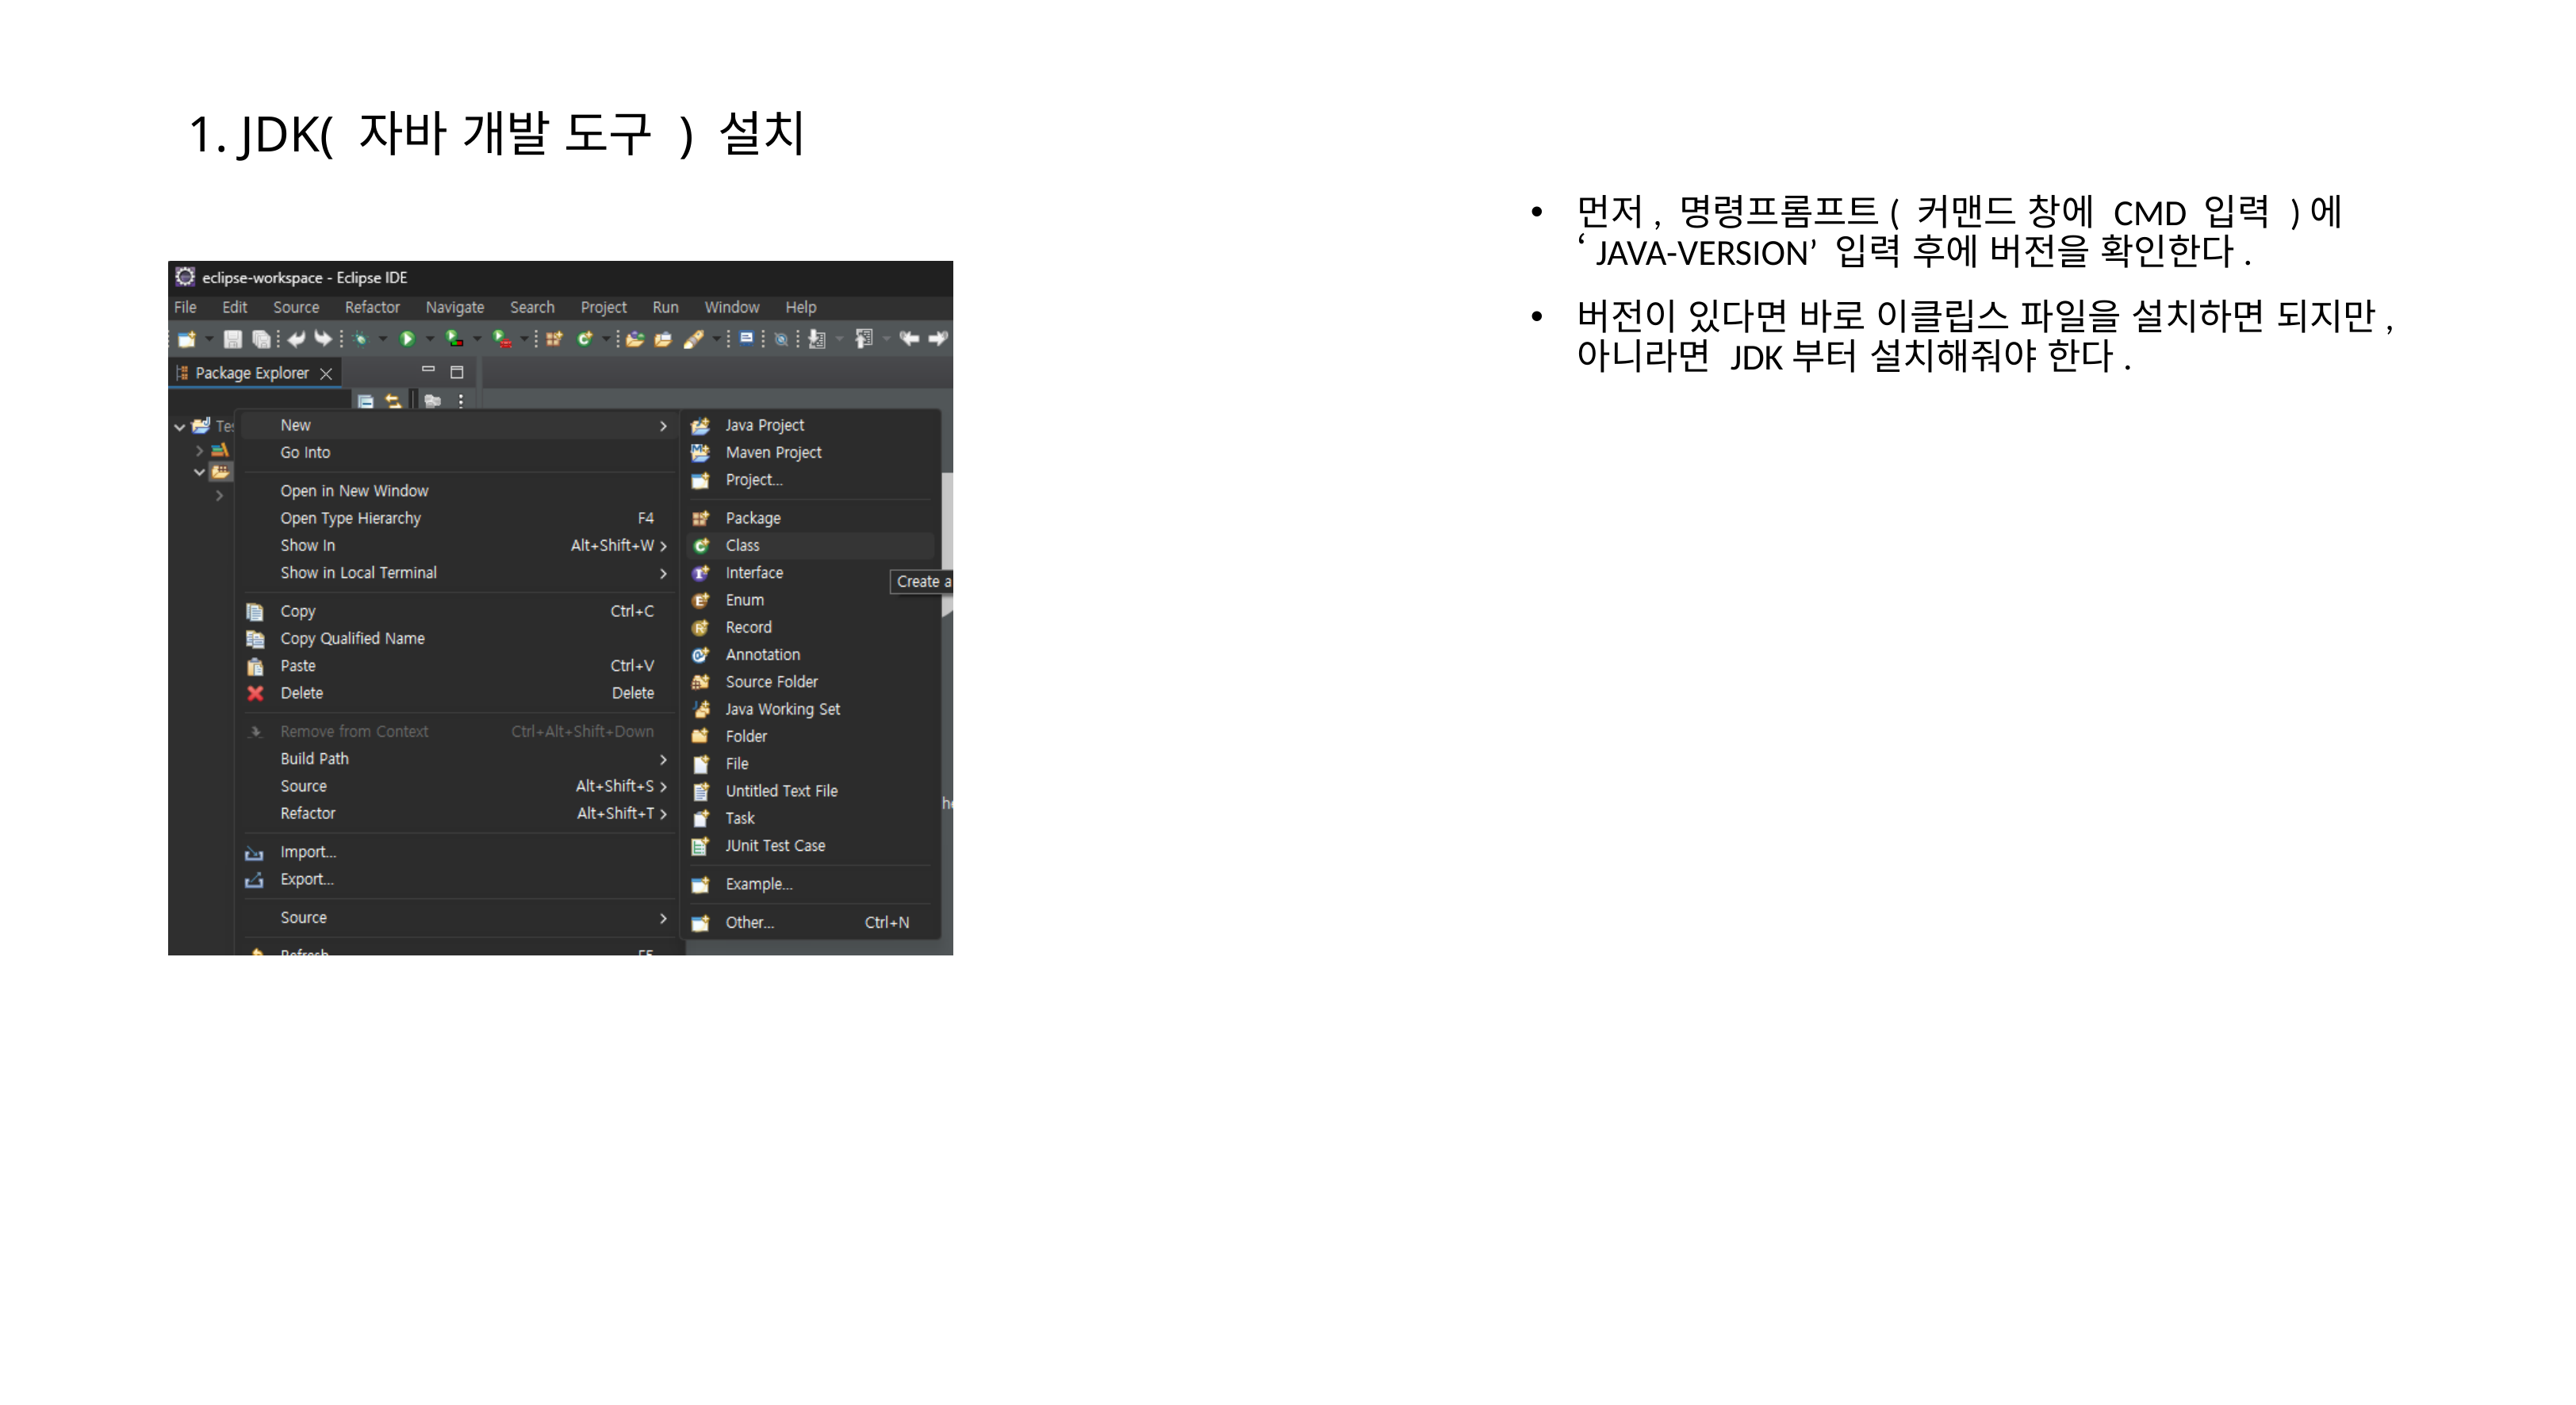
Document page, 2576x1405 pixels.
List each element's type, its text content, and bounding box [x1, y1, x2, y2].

title 1. JDK( 자바 개발 도구 ) 설치 [175, 96, 1624, 176]
picture [168, 261, 953, 955]
list 먼저, 명령프롬프트( 커맨드 창에 CMD 입력 )에 ‘JAVA-VERSION’ 입력 후에 버전을 확인한다. 버전이 있다면 바로 이클립스 파일을 설치하면 되지만, 아니라면 JDK부터 설치해줘야 한다. [1518, 188, 2432, 1308]
